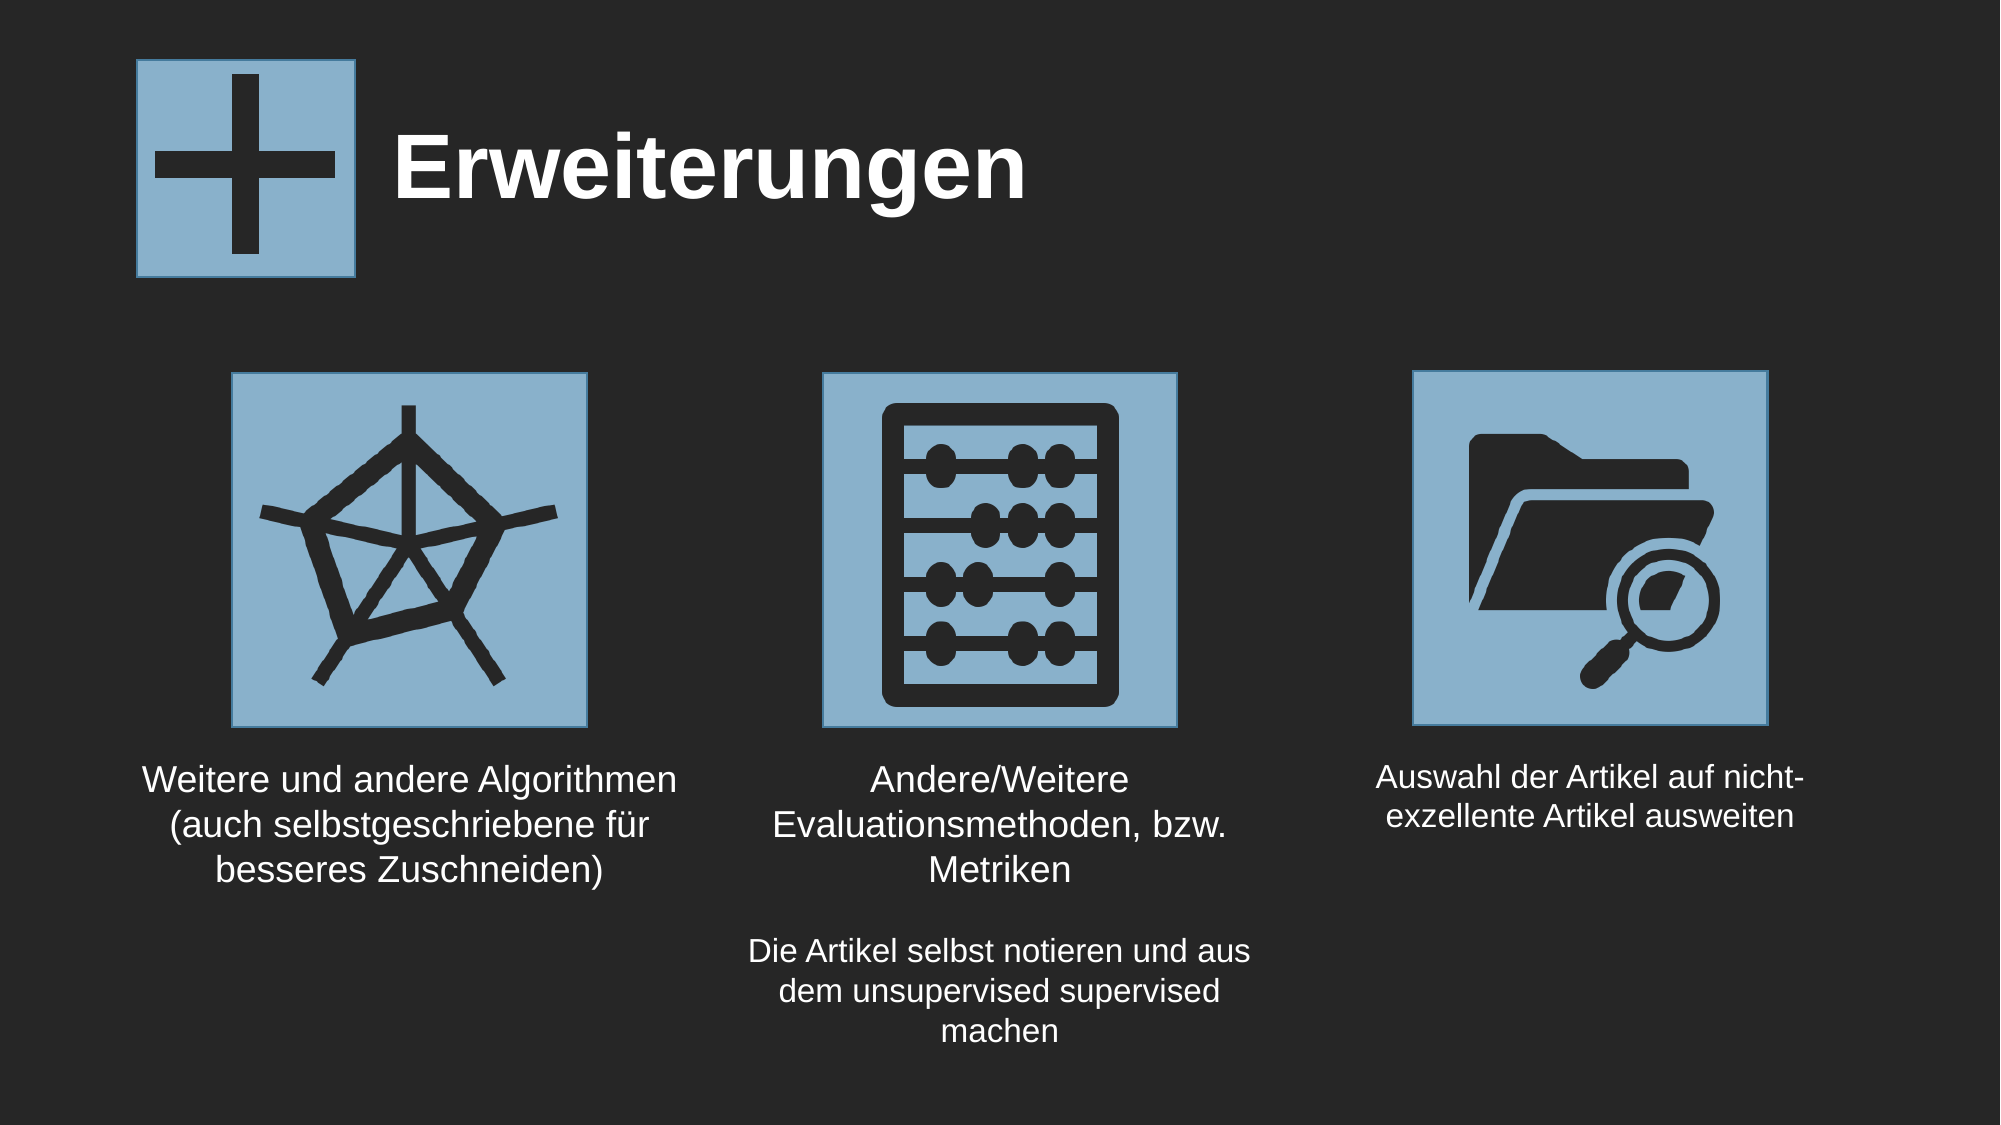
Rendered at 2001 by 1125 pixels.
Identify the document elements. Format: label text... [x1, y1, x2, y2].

picture [137, 56, 353, 272]
picture [1413, 366, 1768, 722]
text_box [822, 372, 1178, 377]
text_box Auswahl der Artikel auf nicht-exzellente Artikel ausweiten [1295, 747, 1886, 842]
title Erweiterungen [377, 59, 1863, 278]
picture [822, 377, 1178, 732]
text_box Weitere und andere Algorithmen (auch selbstgeschriebene für besseres Zuschneiden) [114, 747, 704, 898]
picture [232, 372, 587, 722]
text_box [231, 372, 588, 728]
text_box [1412, 370, 1769, 726]
text_box Andere/Weitere Evaluationsmethoden, bzw. Metriken Die Artikel selbst notieren und aus dem unsupervised supervised machen [704, 747, 1296, 1057]
